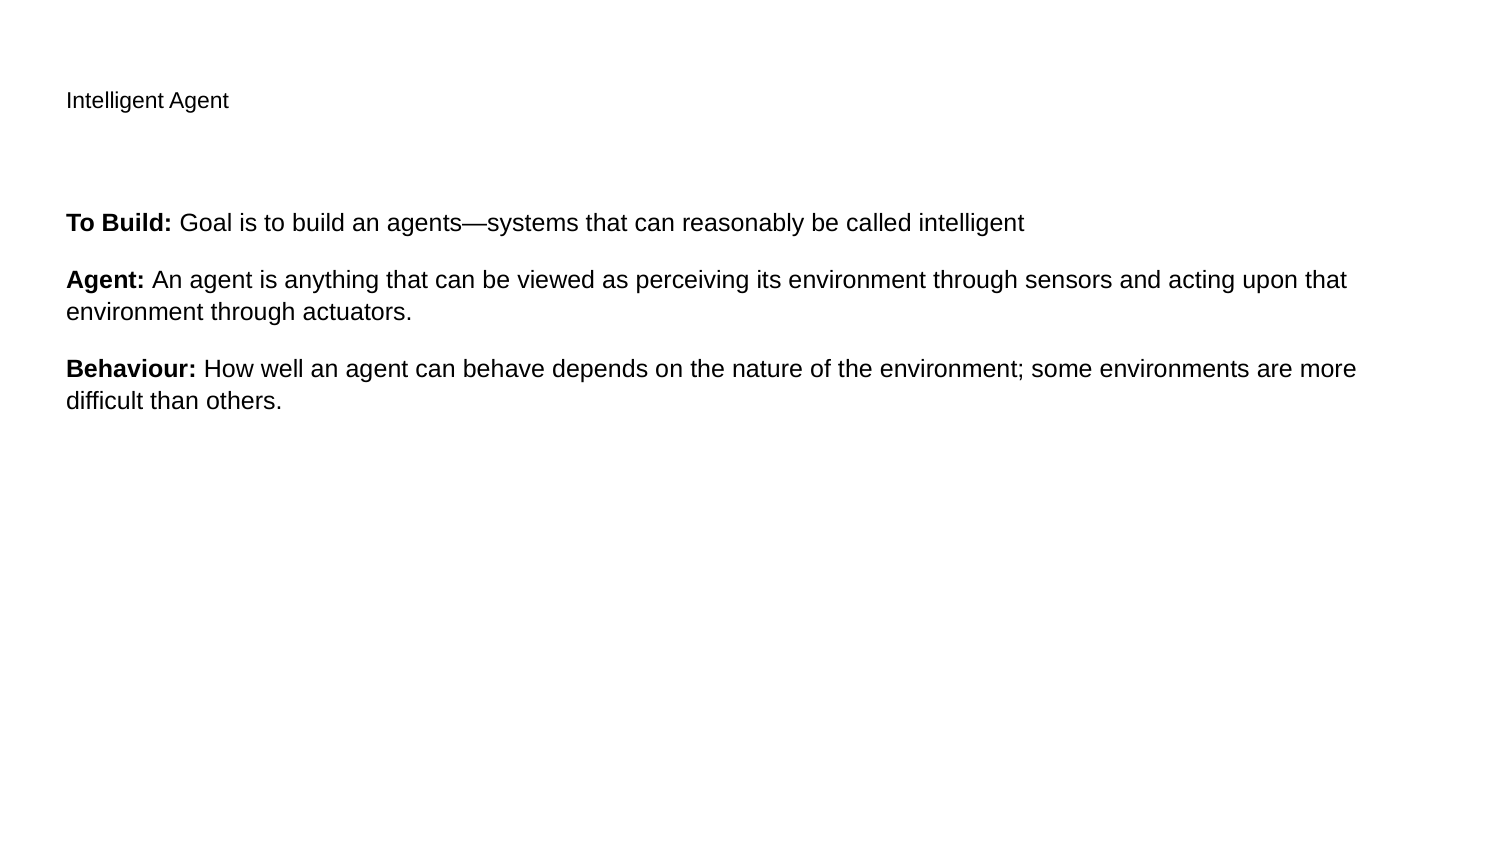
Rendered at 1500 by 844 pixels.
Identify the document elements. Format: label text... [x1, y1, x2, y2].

title Intelligent Agent [51, 72, 1449, 167]
list To Build: Goal is to build an agents—systems that can reasonably be called intelligent Agent: An agent is anything that can be viewed as perceiving its environment through sensors and acting upon that environment through actuators. Behaviour: How well an agent can behave depends on the nature of the environment; some environments are more difficult than others. [51, 189, 1449, 750]
